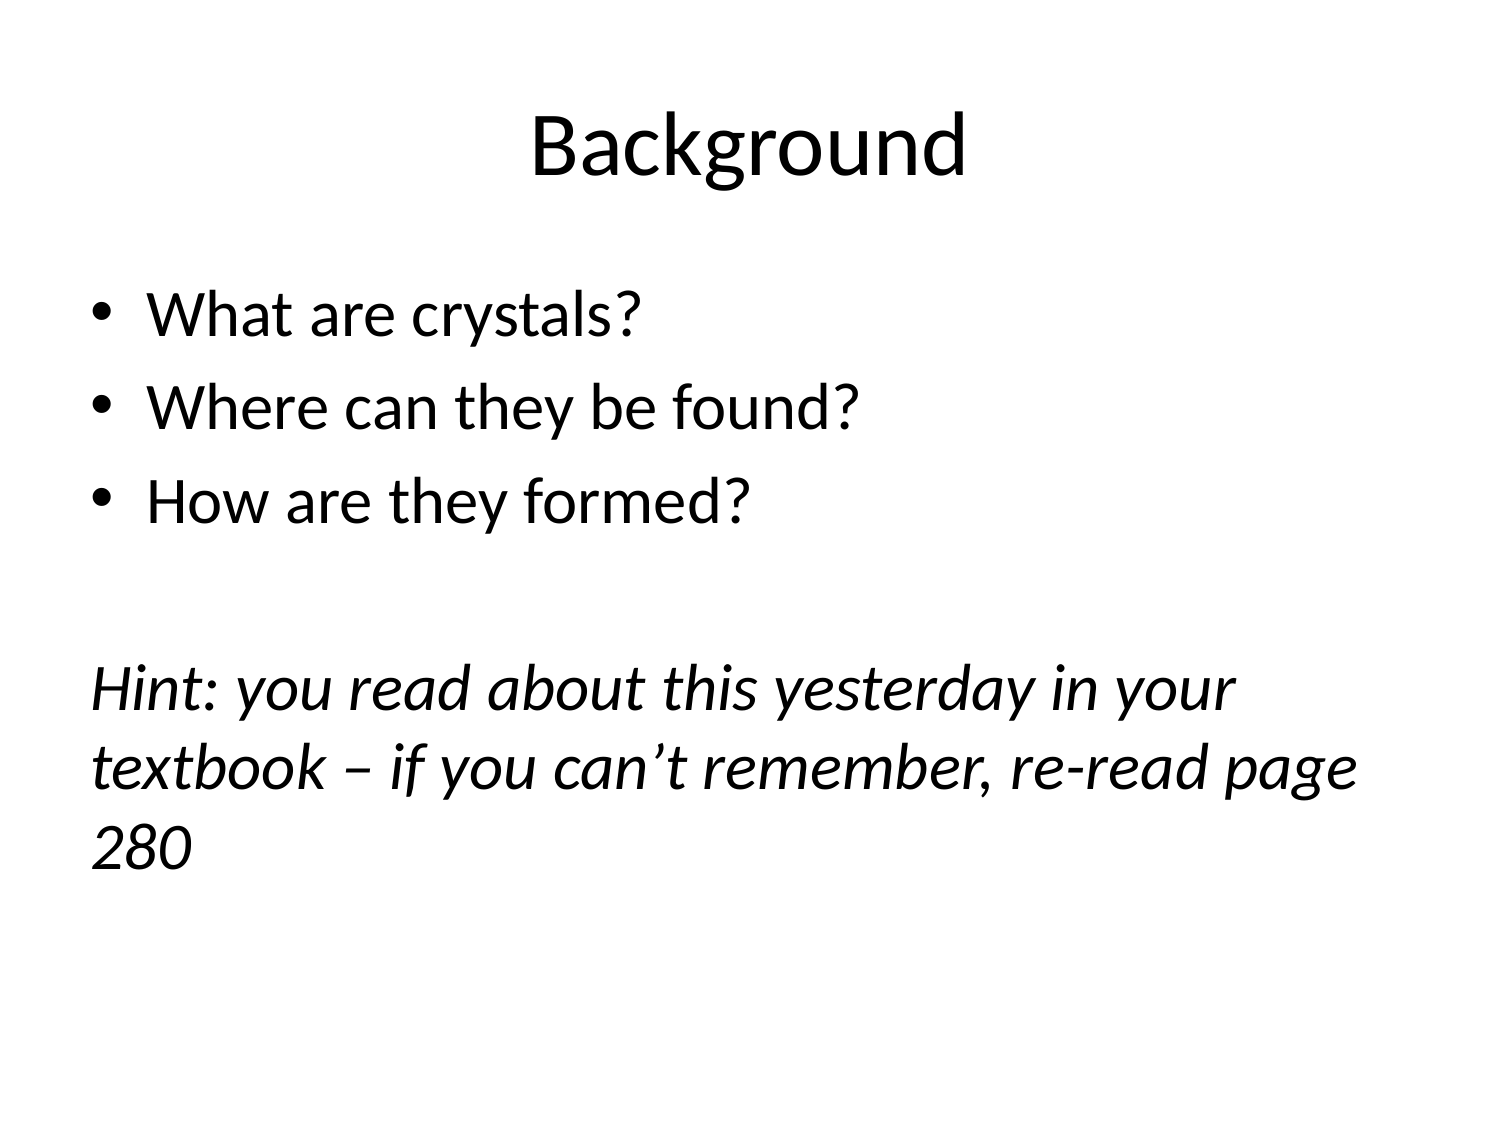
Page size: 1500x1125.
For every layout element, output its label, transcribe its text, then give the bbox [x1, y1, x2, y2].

title Background [75, 45, 1425, 233]
list What are crystals? Where can they be found? How are they formed? Hint: you read about this yesterday in your textbook – if you can’t remember, re-read page 280 [75, 262, 1425, 1005]
